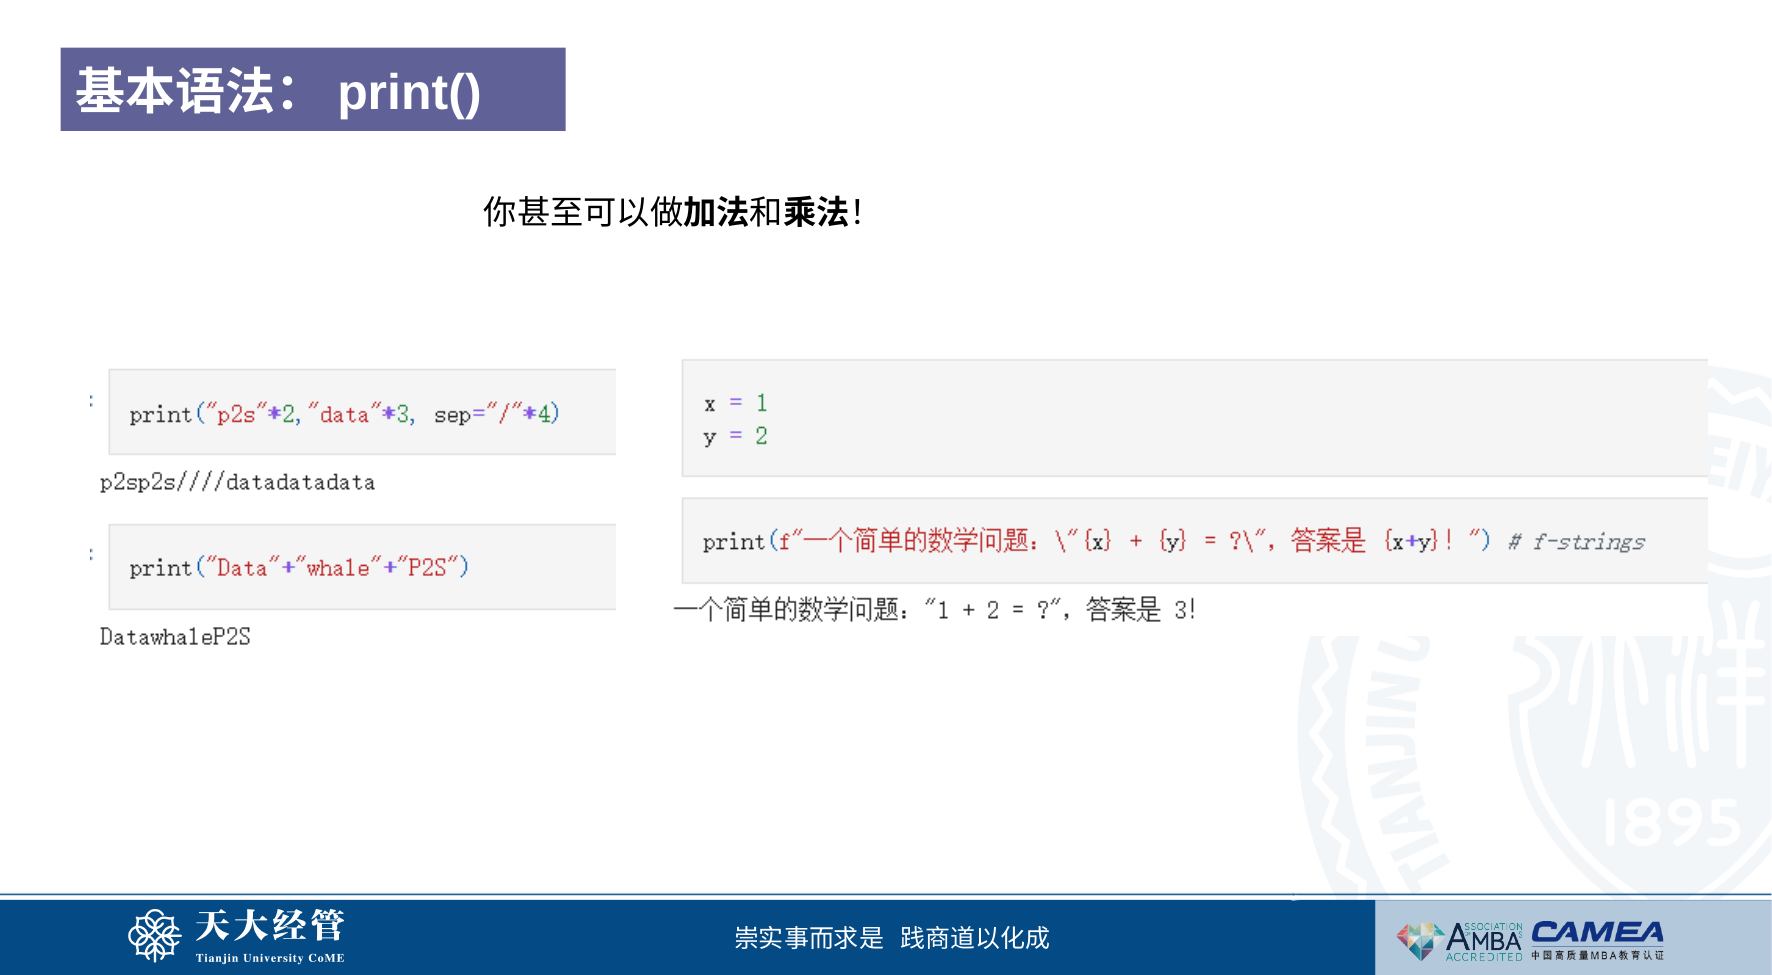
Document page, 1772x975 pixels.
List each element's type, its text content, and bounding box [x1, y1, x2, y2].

picture [0, 0, 1772, 975]
text_box 基本语法：print() [60, 47, 566, 131]
text_box 你甚至可以做加法和乘法！ [469, 184, 1303, 239]
